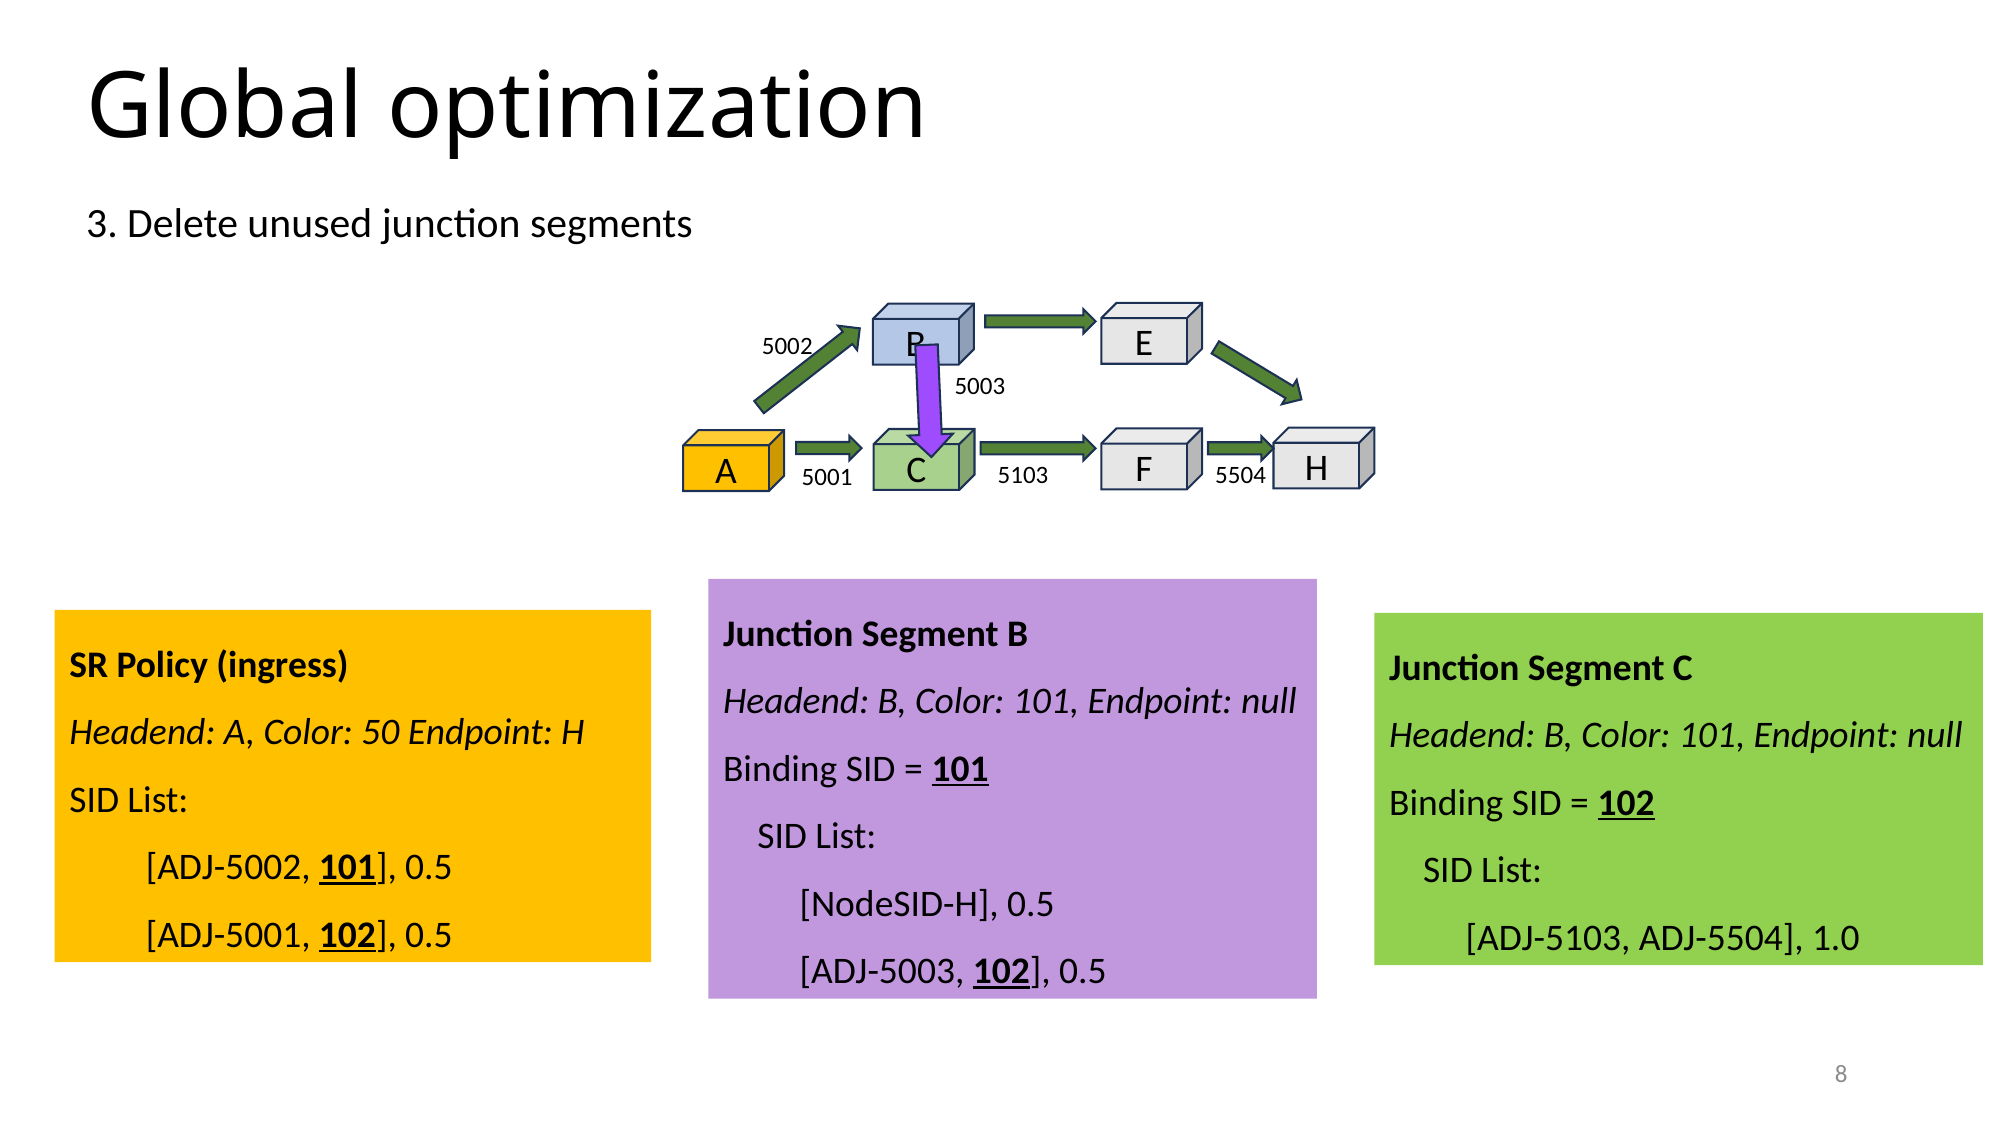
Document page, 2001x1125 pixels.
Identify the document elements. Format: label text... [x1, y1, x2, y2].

text_box 5002 [736, 322, 838, 367]
text_box 5103 [972, 451, 1074, 496]
text_box [979, 433, 1098, 463]
text_box Global optimization [71, 0, 1797, 217]
slide_number 8 [1412, 1042, 1863, 1103]
text_box F [1100, 427, 1204, 491]
text_box SR Policy (ingress) Headend: A, Color: 50 Endpoint: H SID List: [ADJ-5002, 101], 0.5 [ADJ-5001, 102], 0.5 [54, 609, 652, 963]
text_box 5003 [929, 362, 1031, 407]
text_box [905, 343, 956, 459]
text_box [1210, 339, 1303, 406]
text_box C [872, 427, 976, 491]
text_box 5504 [1190, 451, 1292, 496]
text_box [984, 306, 1098, 337]
text_box Junction Segment C Headend: B, Color: 101, Endpoint: null Binding SID = 102 SID List: [ADJ-5103, ADJ-5504], 1.0 [1374, 612, 1983, 966]
text_box [795, 433, 864, 452]
text_box A [682, 429, 786, 493]
text_box B [871, 302, 975, 366]
text_box [752, 367, 825, 415]
text_box H [1272, 426, 1376, 490]
text_box 3. Delete unused junction segments [71, 162, 980, 253]
text_box Junction Segment B Headend: B, Color: 101, Endpoint: null Binding SID = 101 SID List: [NodeSID-H], 0.5 [ADJ-5003, 102], 0.5 [708, 578, 1317, 999]
text_box [1206, 433, 1275, 451]
text_box 5001 [776, 452, 878, 498]
text_box E [1100, 301, 1204, 365]
text_box [838, 324, 861, 357]
